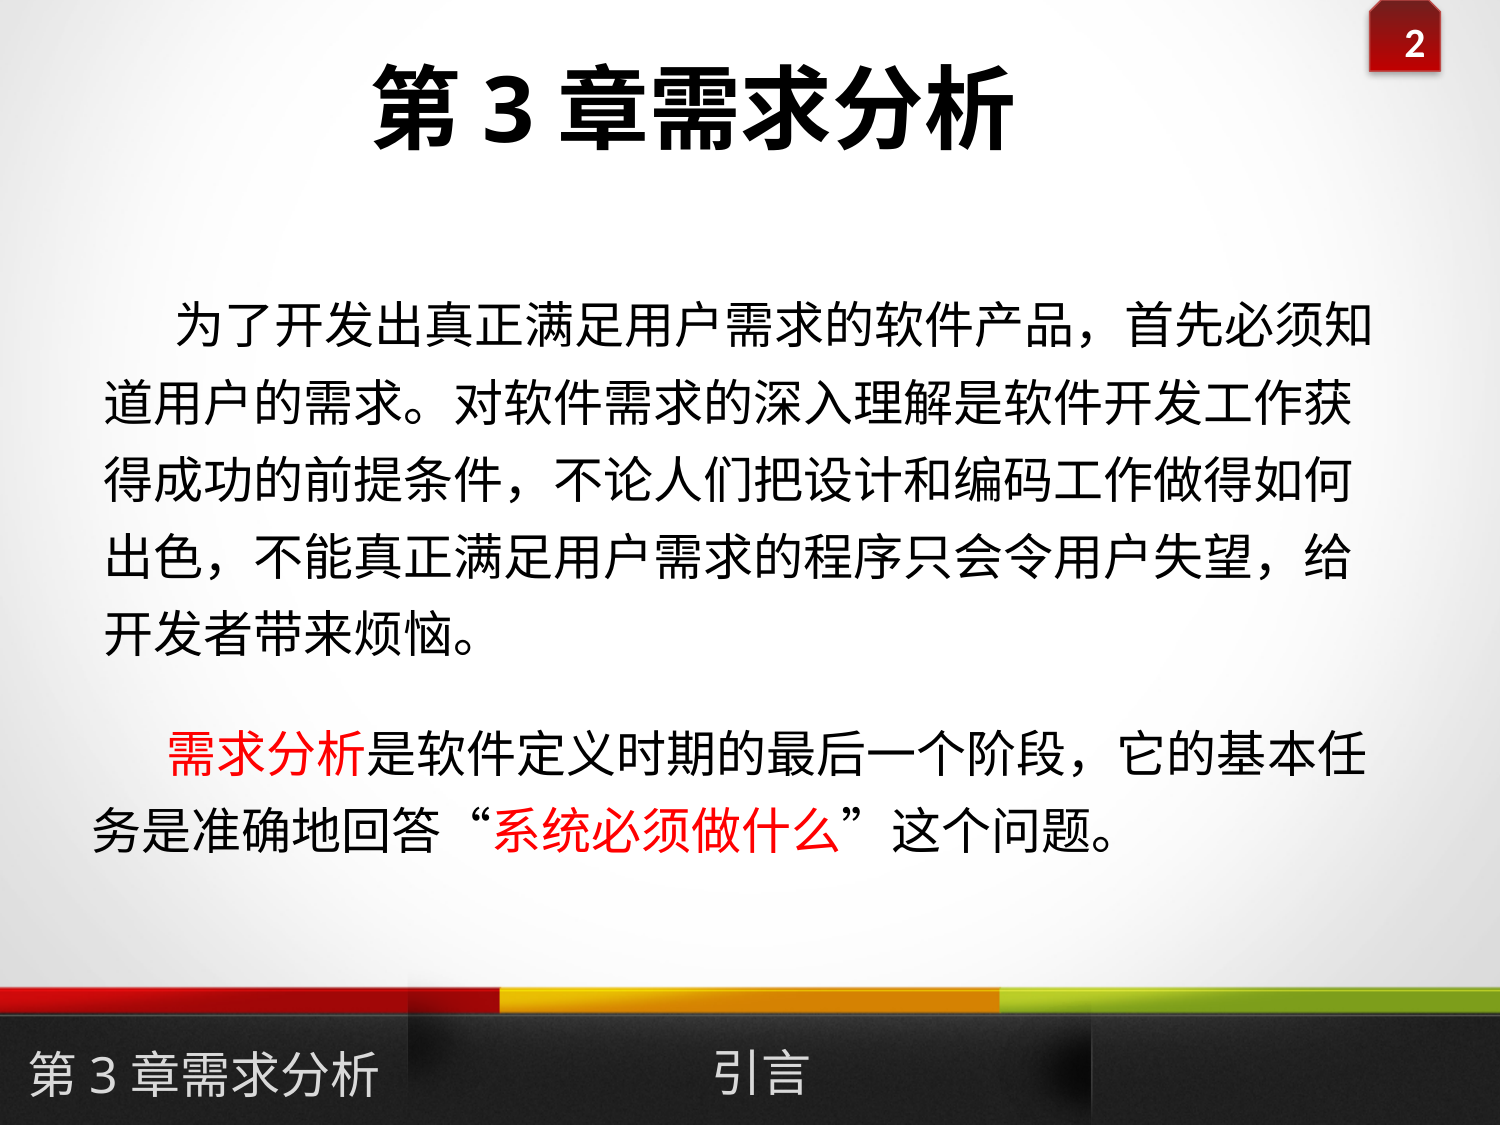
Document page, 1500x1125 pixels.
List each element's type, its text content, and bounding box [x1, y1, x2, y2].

text_box 需求分析是软件定义时期的最后一个阶段，它的基本任务是准确地回答“系统必须做什么”这个问题。 [75, 696, 1390, 869]
text_box 第3章需求分析 [0, 1034, 431, 1113]
text_box 为了开发出真正满足用户需求的软件产品，首先必须知道用户的需求。对软件需求的深入理解是软件开发工作获得成功的前提条件，不论人们把设计和编码工作做得如何出色，不能真正满足用户需求的程序只会令用户失望，给开发者带来烦恼。 [88, 269, 1412, 670]
text_box 第3章需求分析 [17, 28, 1368, 173]
text_box 引言 [530, 1032, 992, 1111]
picture [0, 0, 1500, 1125]
